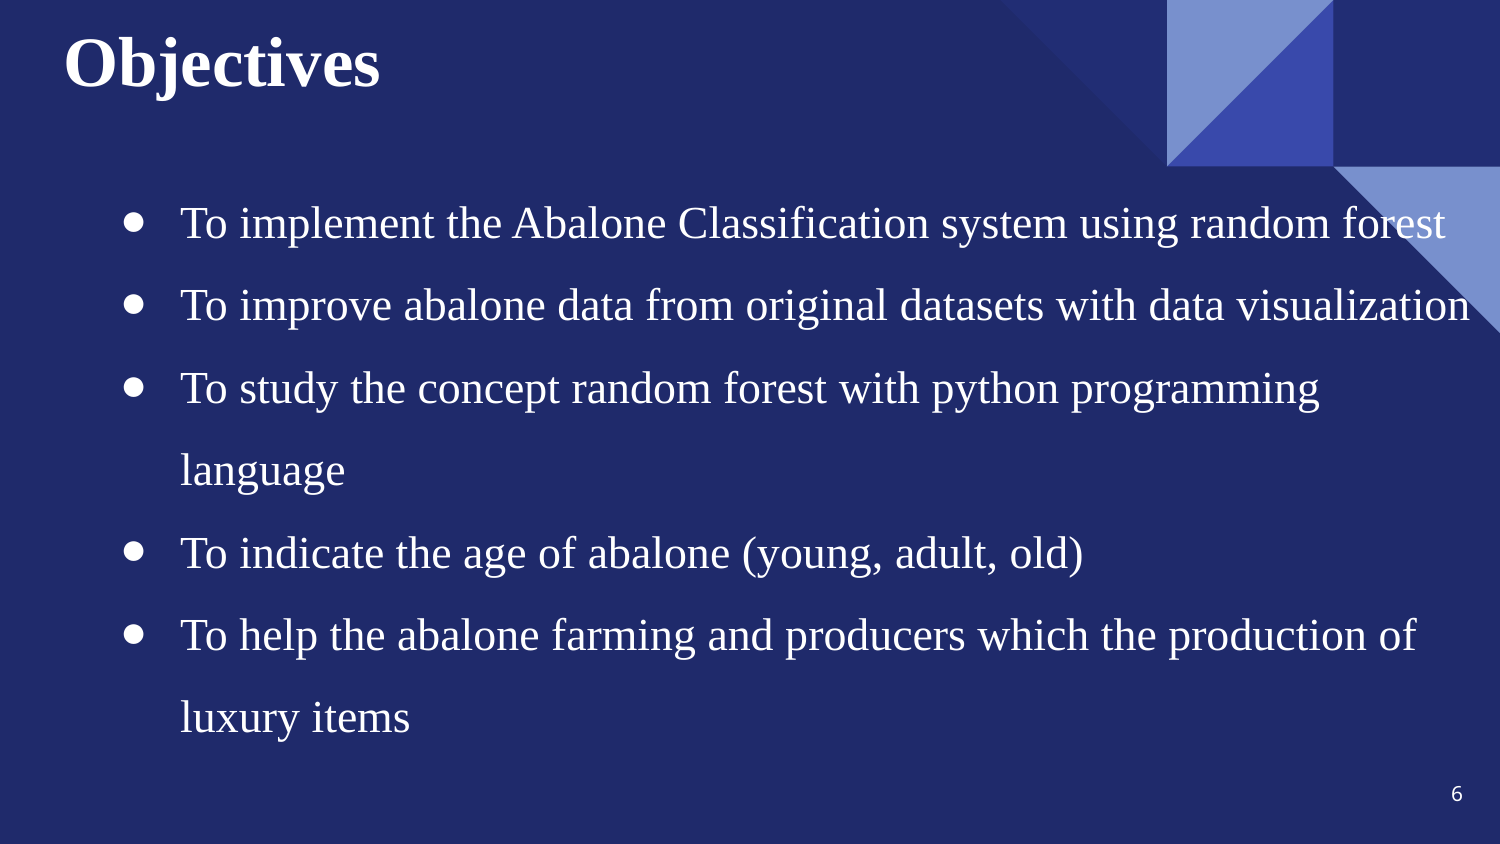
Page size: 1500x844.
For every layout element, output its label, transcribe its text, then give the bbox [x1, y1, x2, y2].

title Objectives [48, 4, 1143, 112]
slide_number 6 [1387, 762, 1478, 828]
list To implement the Abalone Classification system using random forest To improve abalone data from original datasets with data visualization To study the concept random forest with python programming language To indicate the age of abalone (young, adult, old) To help the abalone farming and producers which the production of luxury items [90, 150, 1500, 821]
